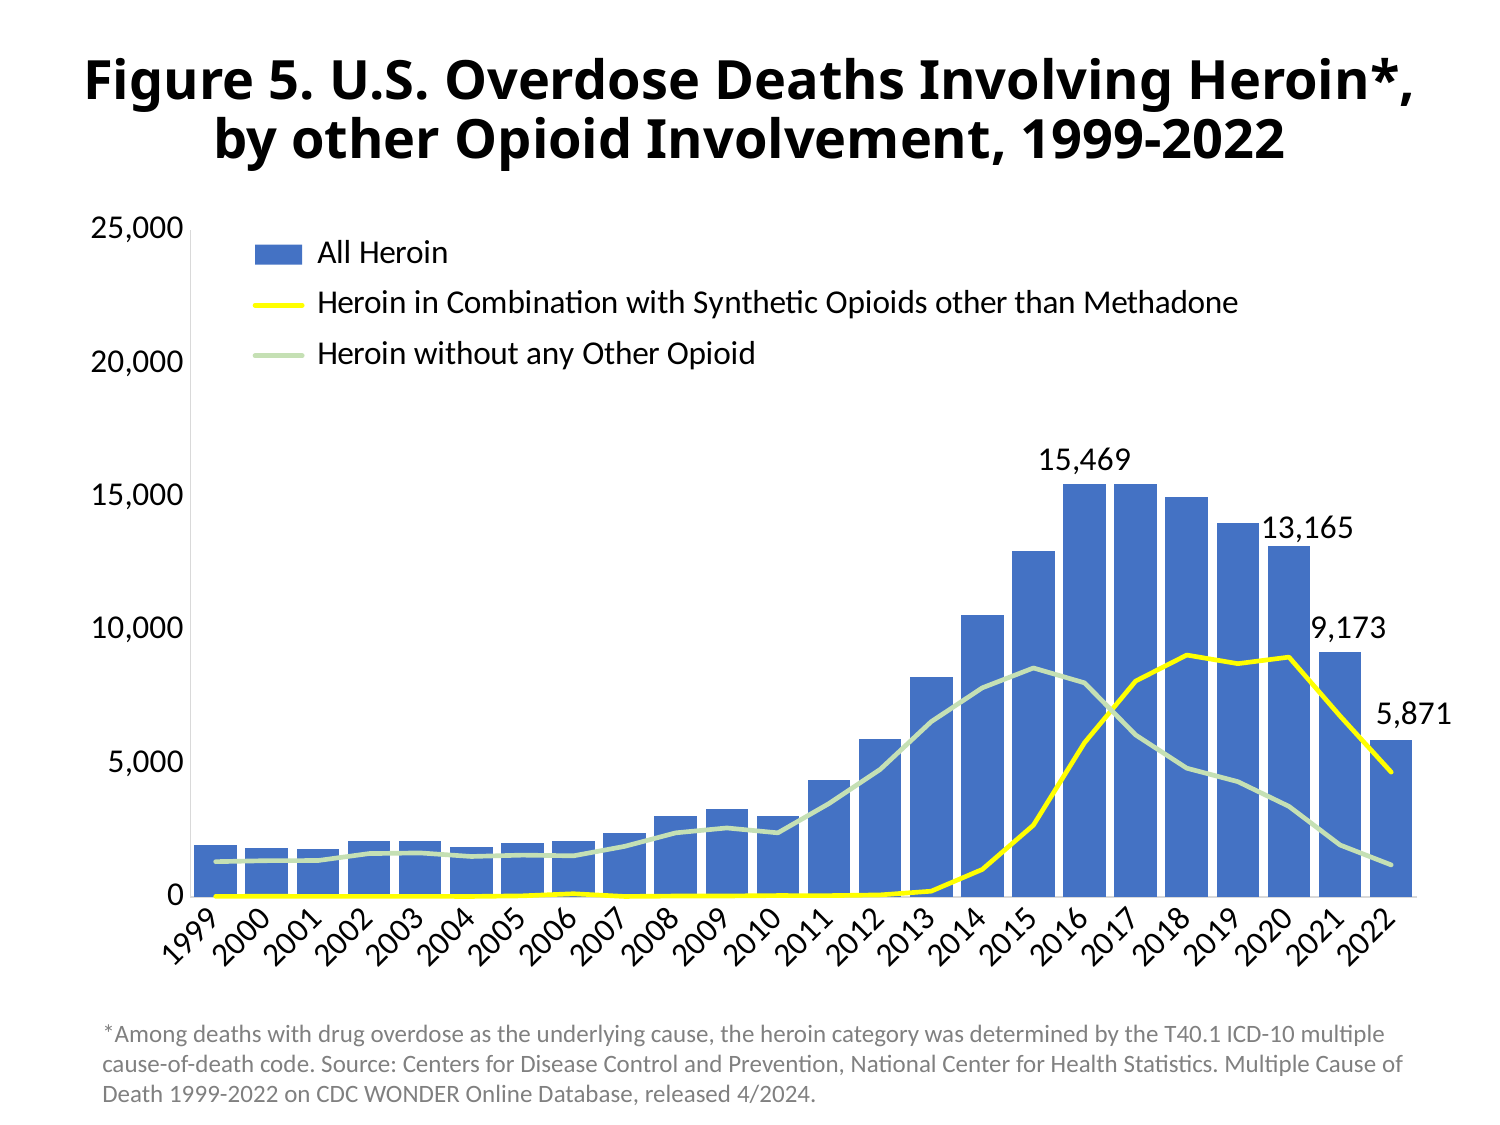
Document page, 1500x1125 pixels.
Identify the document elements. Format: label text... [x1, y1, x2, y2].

title Figure 5. U.S. Overdose Deaths Involving Heroin*, by other Opioid Involvement, 1999-2022 [0, 3, 1500, 221]
text_box *Among deaths with drug overdose as the underlying cause, the heroin category was determined by the T40.1 ICD-10 multiple cause-of-death code. Source: Centers for Disease Control and Prevention, National Center for Health Statistics. Multiple Cause of Death 1999-2022 on CDC WONDER Online Database, released 4/2024. [87, 1014, 1435, 1115]
chart [43, 204, 1461, 1014]
